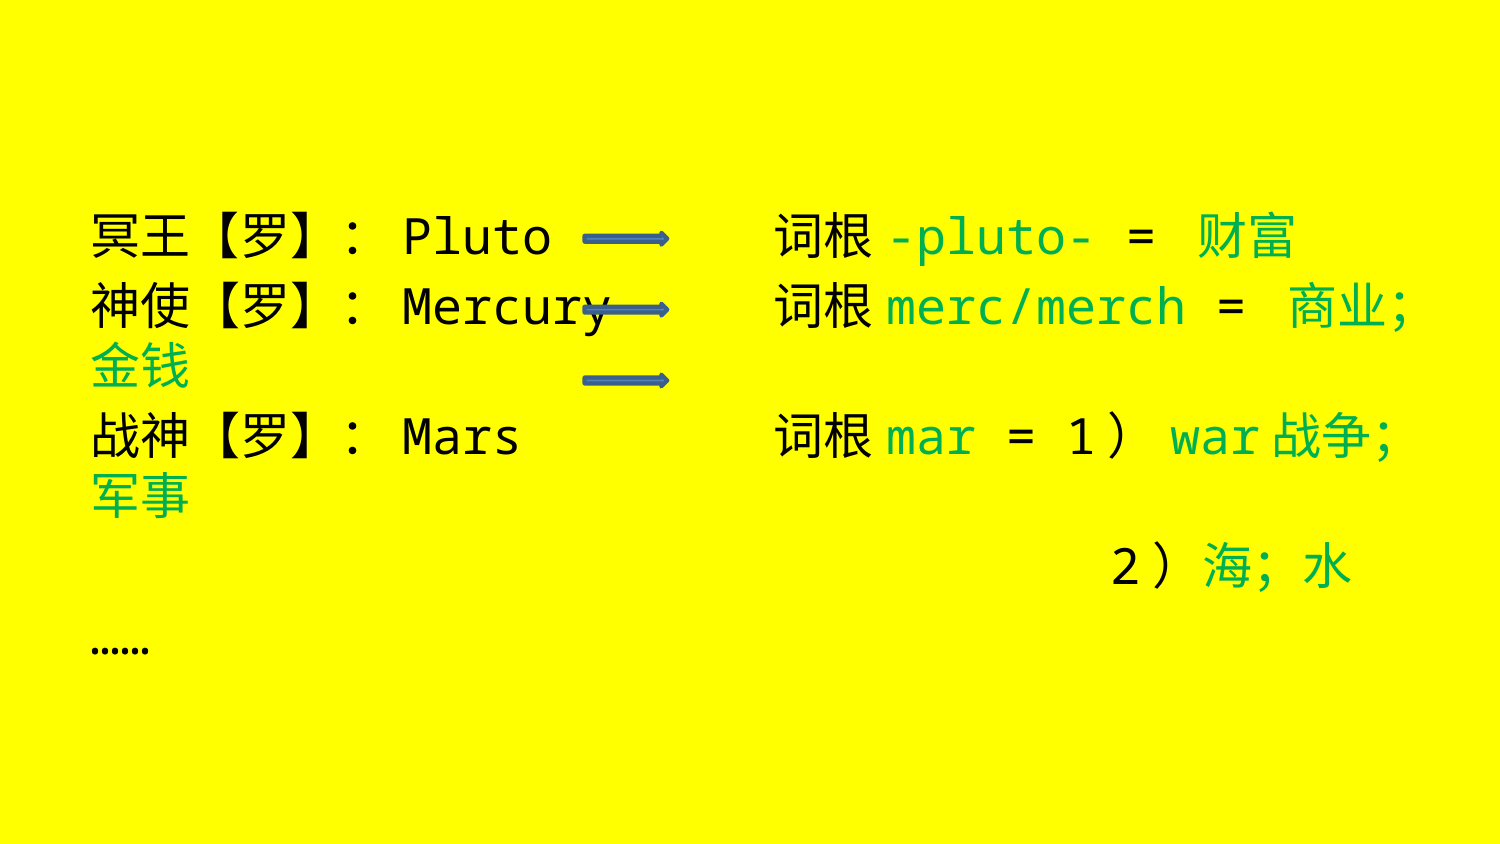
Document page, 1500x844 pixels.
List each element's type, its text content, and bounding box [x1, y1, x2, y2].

list 冥王【罗】：Pluto 词根-pluto- = 财富 神使【罗】：Mercury 词根merc/merch = 商业；金钱 战神【罗】：Mars 词根mar = 1）war战争；军事 2）海；水 …… [75, 196, 1425, 754]
text_box [582, 372, 670, 389]
text_box [582, 230, 670, 247]
text_box [582, 301, 670, 318]
